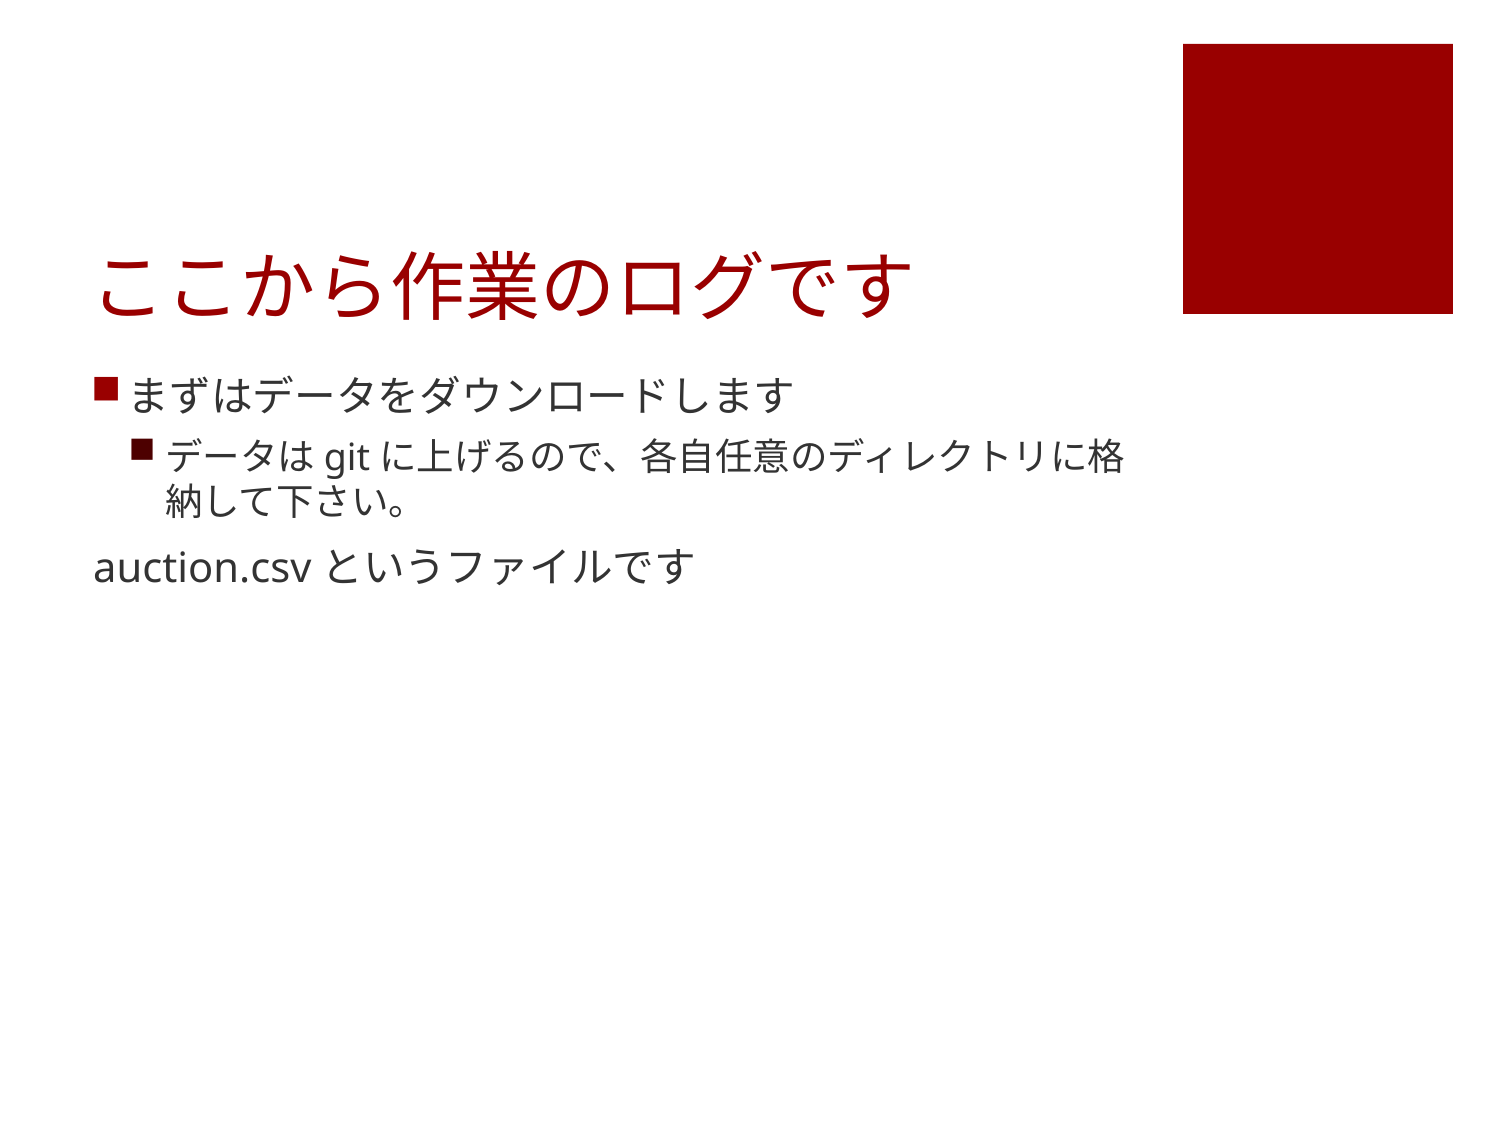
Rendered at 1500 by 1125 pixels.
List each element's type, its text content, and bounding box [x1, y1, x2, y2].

title ここから作業のログです [75, 149, 1143, 338]
text_box auction.csvというファイルです [78, 532, 1146, 705]
list まずはデータをダウンロードします データはgitに上げるので、各自任意のディレクトリに格納して下さい。 [75, 362, 1143, 535]
